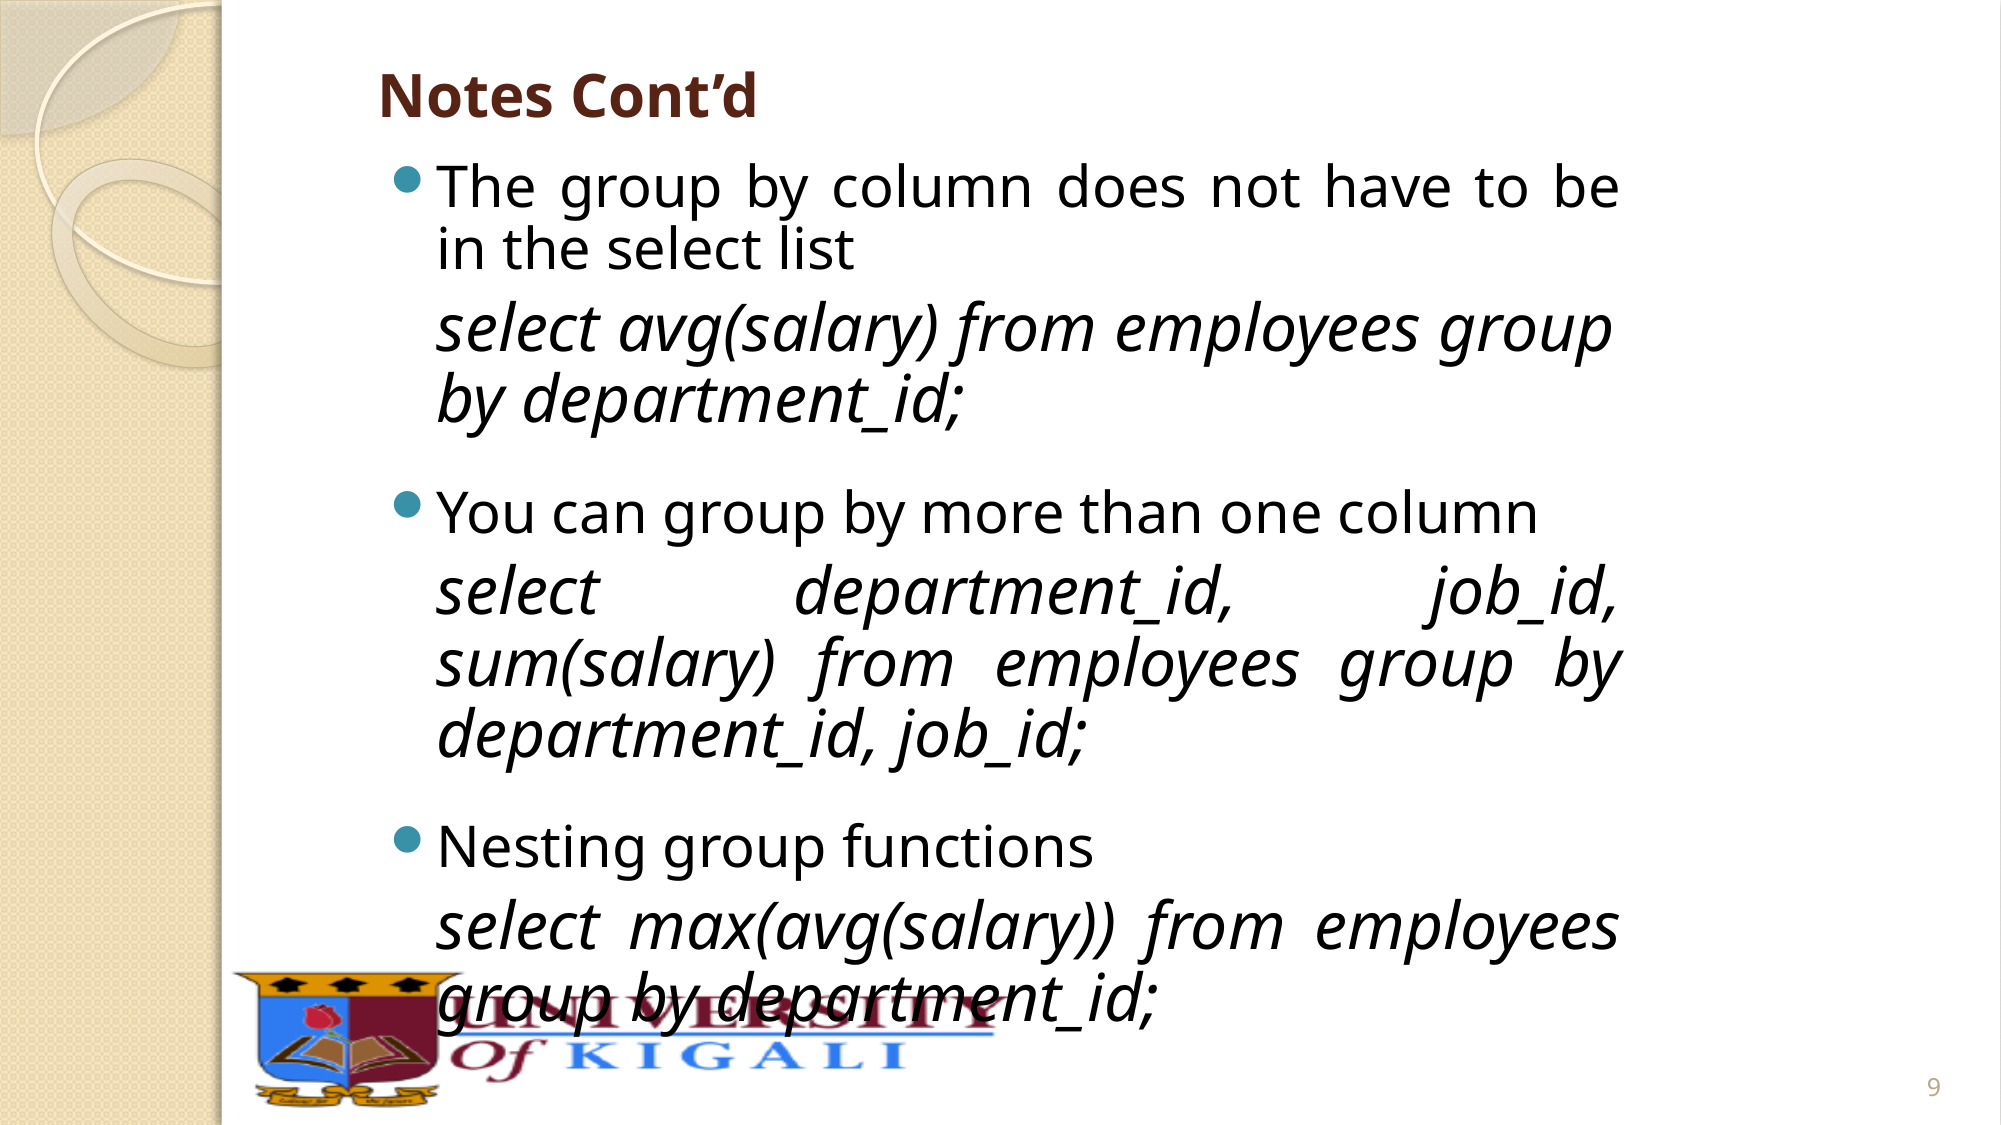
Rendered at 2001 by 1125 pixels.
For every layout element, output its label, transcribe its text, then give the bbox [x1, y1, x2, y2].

title Notes Cont’d [362, 50, 1638, 138]
list The group by column does not have to be in the select list select avg(salary) from employees group by department_id; You can group by more than one column select department_id, job_id, sum(salary) from employees group by department_id, job_id; Nesting group functions select max(avg(salary)) from employees group by department_id; [362, 149, 1638, 1050]
slide_number 9 [1883, 1034, 1984, 1113]
